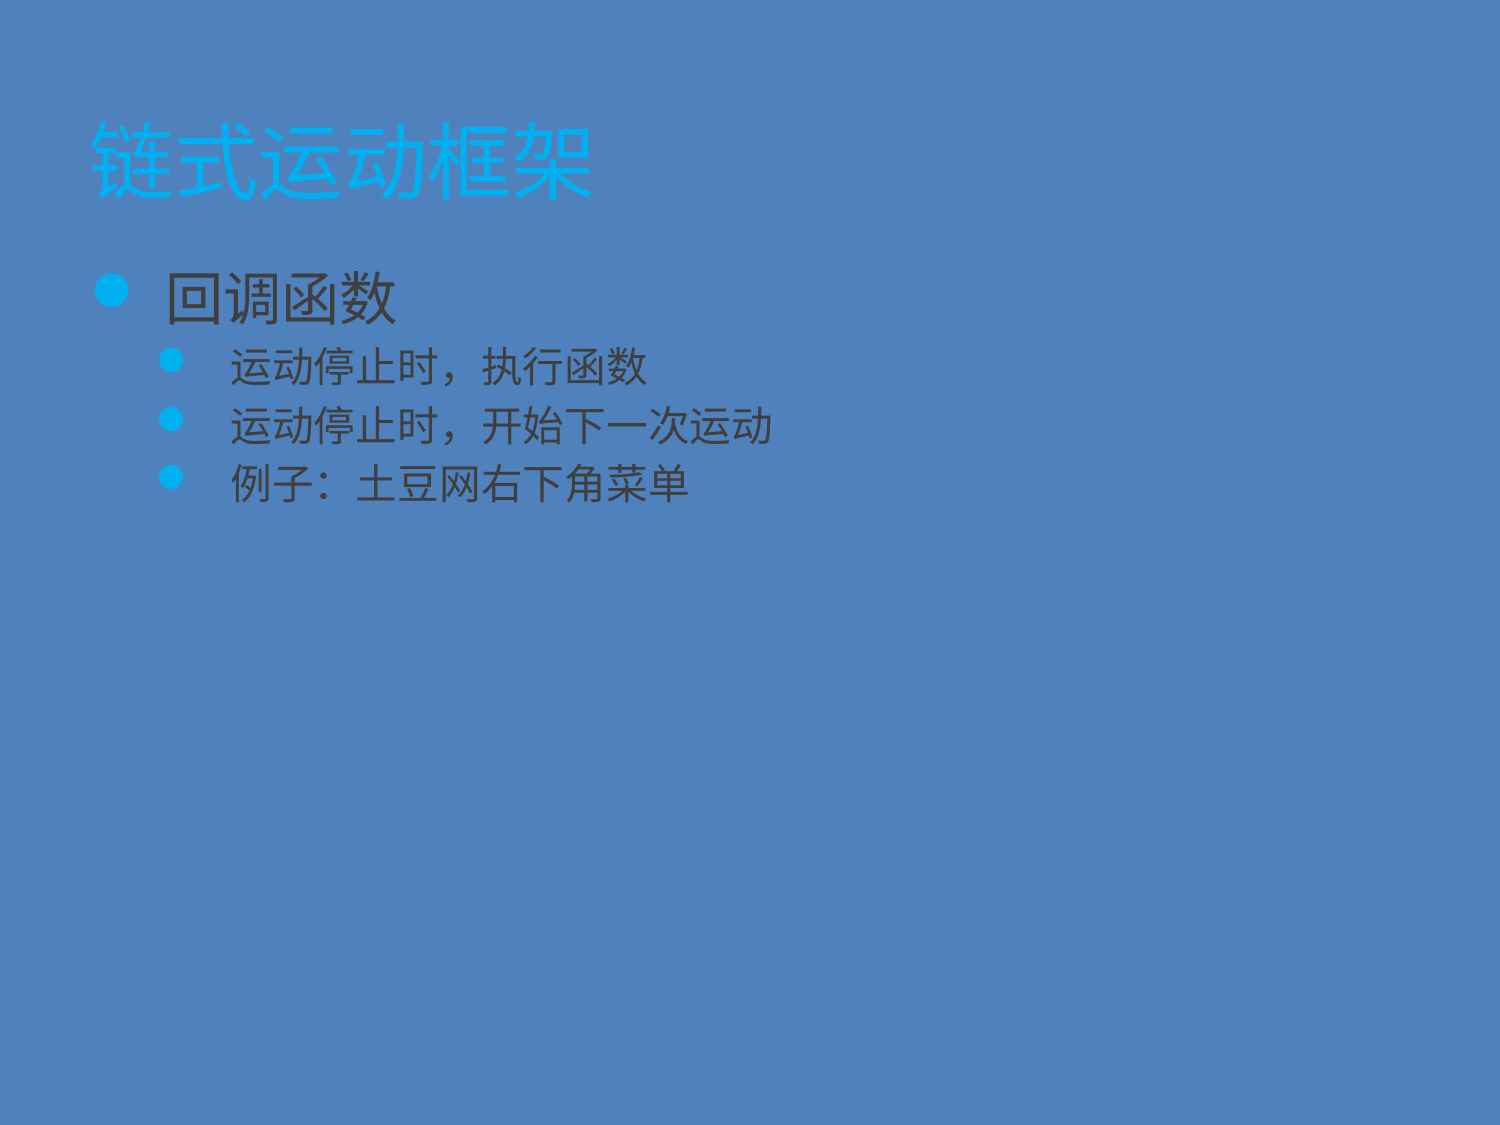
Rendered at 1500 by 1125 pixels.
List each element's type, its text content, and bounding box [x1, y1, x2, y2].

title 链式运动框架 [75, 101, 1425, 219]
list 回调函数 运动停止时，执行函数 运动停止时，开始下一次运动 例子：土豆网右下角菜单 [75, 262, 1425, 1125]
